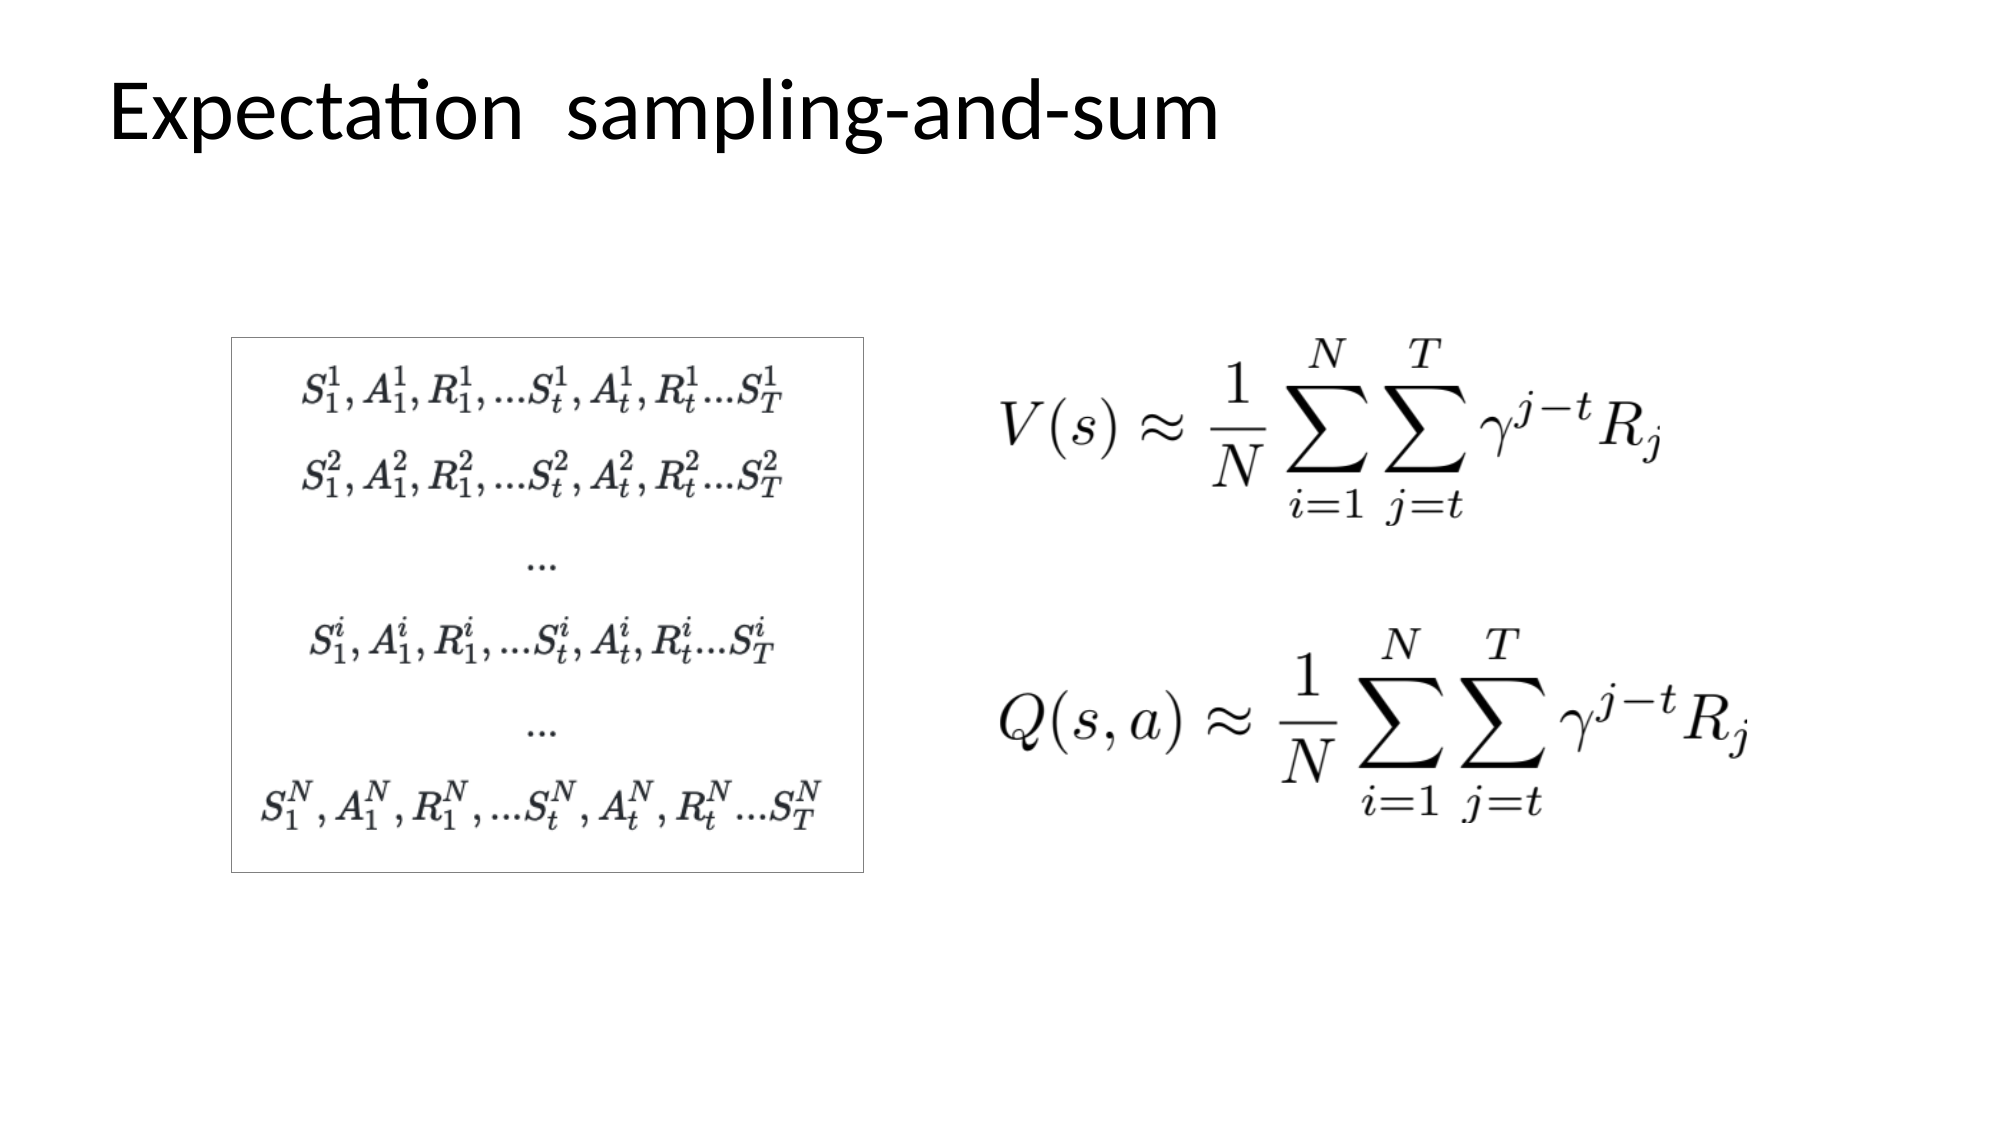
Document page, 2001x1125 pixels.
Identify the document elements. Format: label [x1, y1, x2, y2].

picture [999, 627, 1748, 823]
picture [999, 337, 1660, 526]
picture [231, 337, 864, 873]
